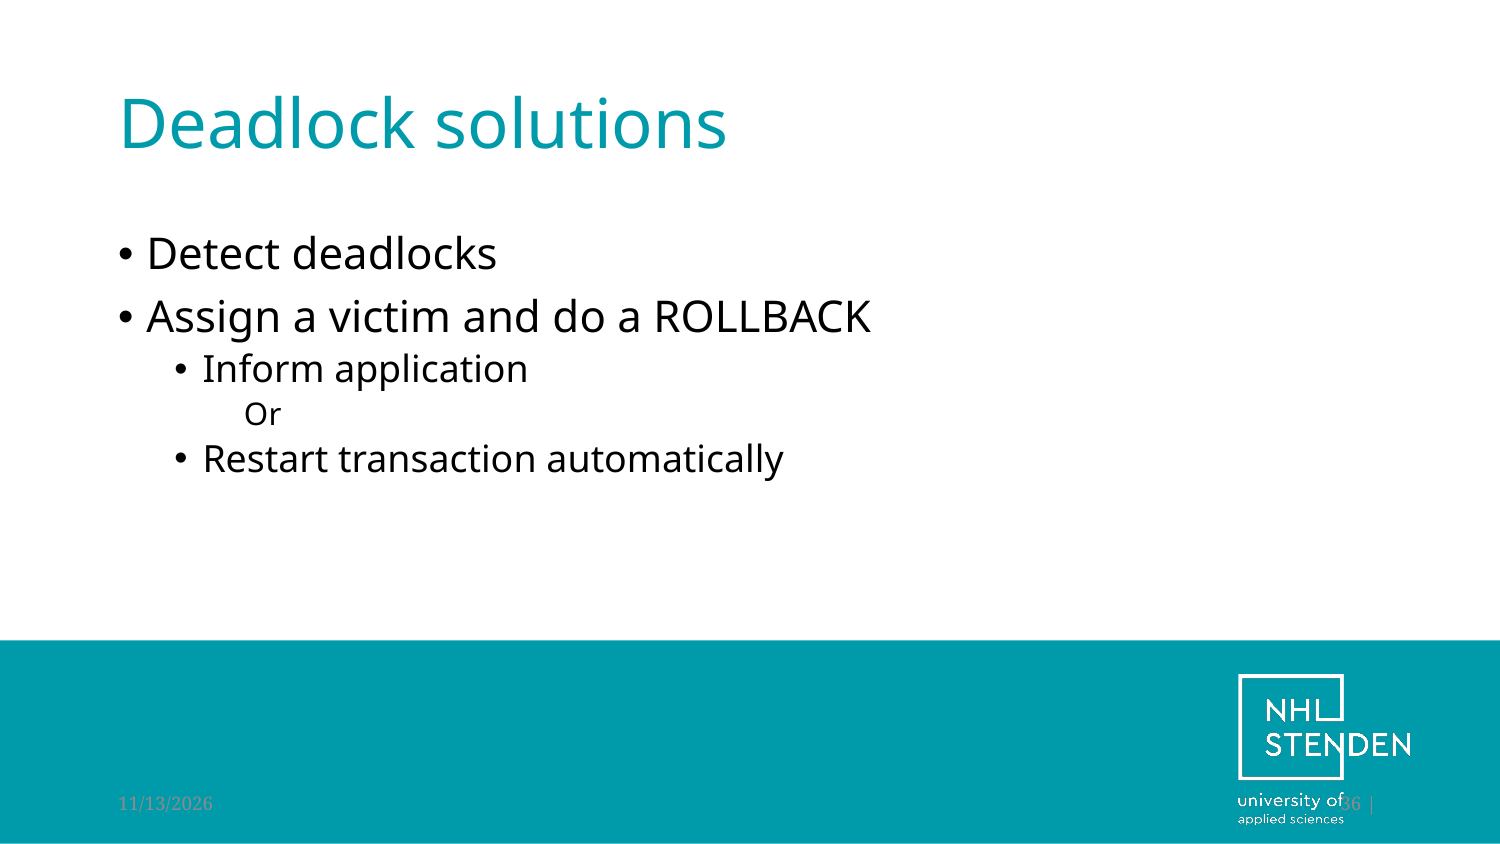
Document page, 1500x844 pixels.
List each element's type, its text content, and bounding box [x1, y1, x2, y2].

picture [1238, 674, 1410, 825]
title Deadlock solutions [103, 44, 1397, 208]
list Detect deadlocks Assign a victim and do a ROLLBACK Inform application Or Restart transaction automatically [103, 224, 1397, 760]
slide_number 36 | [1059, 782, 1397, 827]
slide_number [103, 782, 441, 827]
